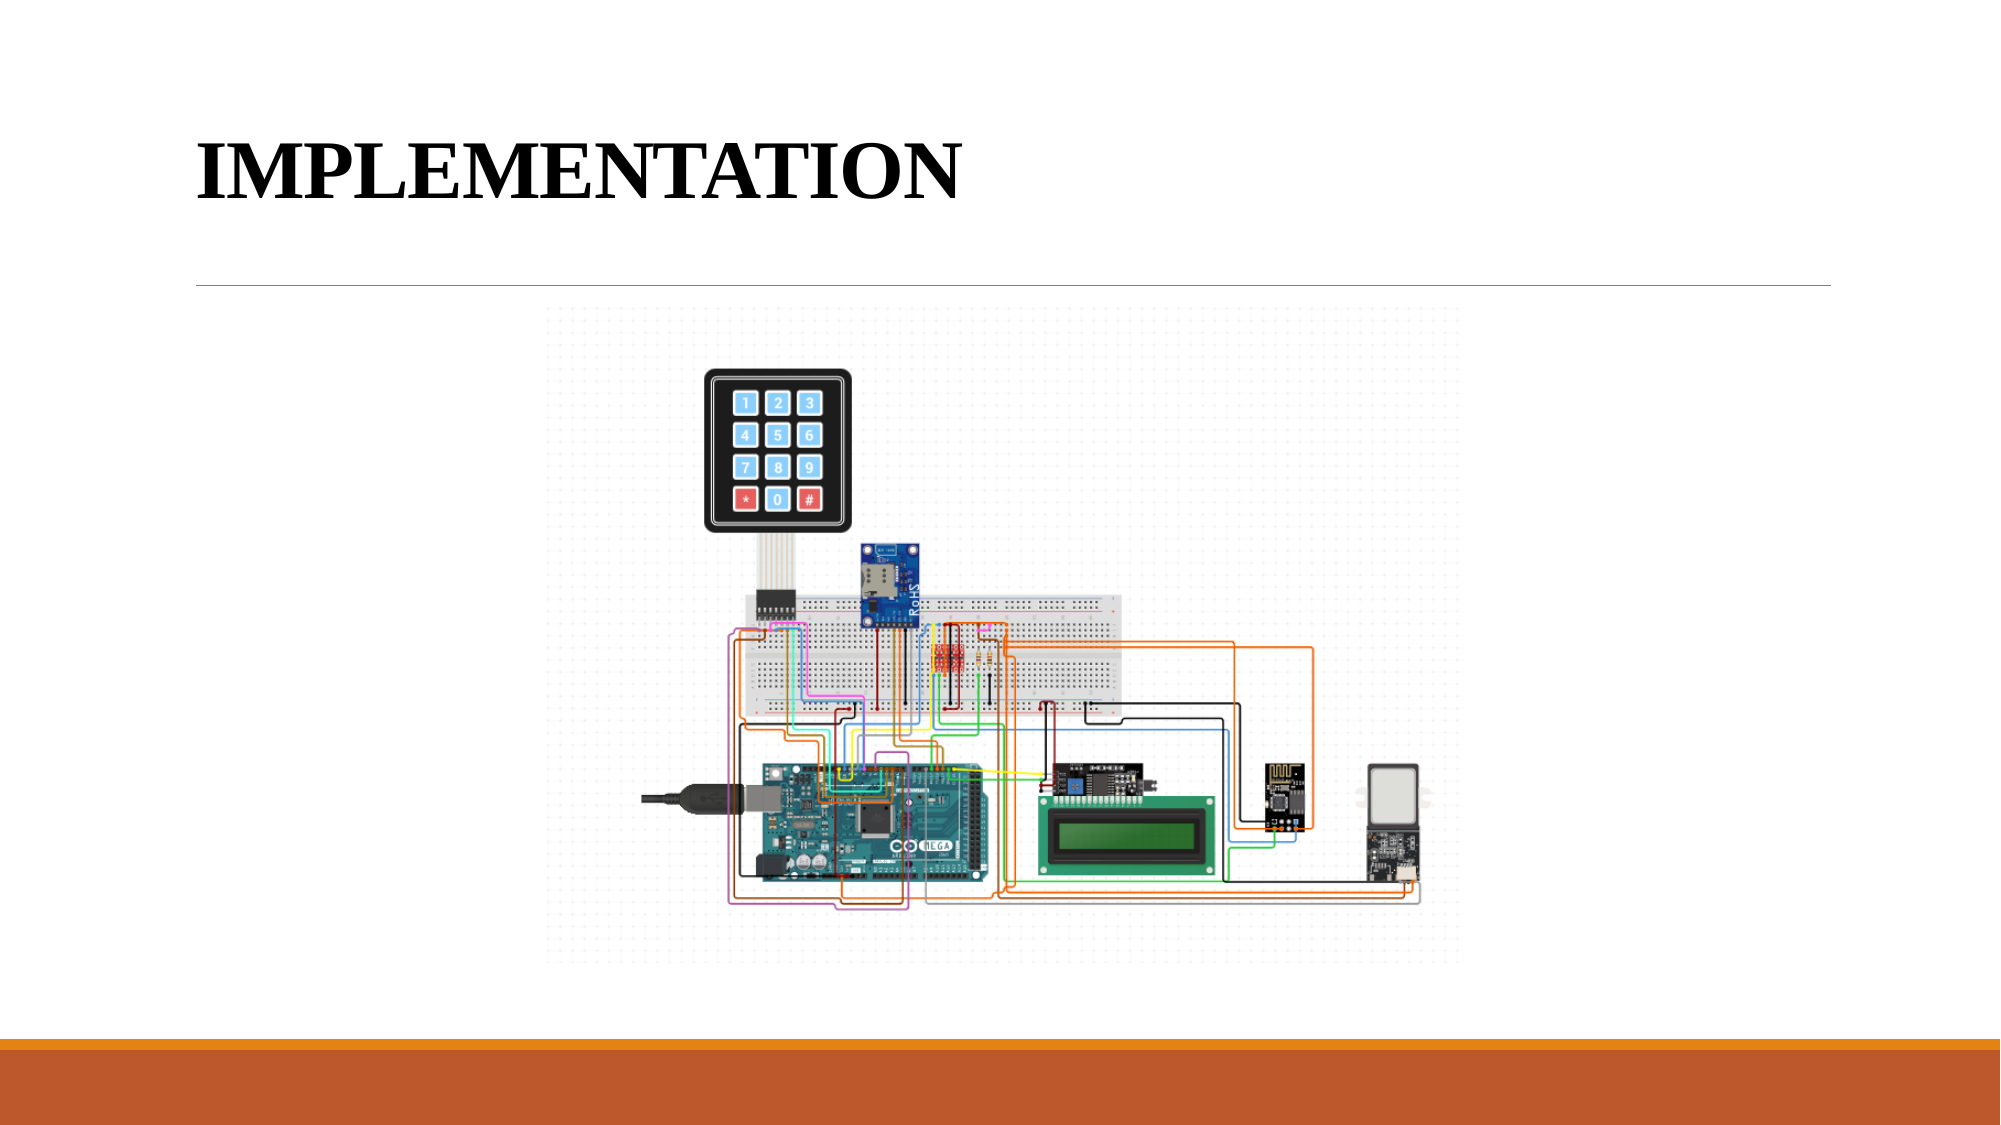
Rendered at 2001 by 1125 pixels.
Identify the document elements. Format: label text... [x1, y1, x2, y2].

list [544, 302, 1465, 964]
title IMPLEMENTATION [180, 98, 1830, 223]
